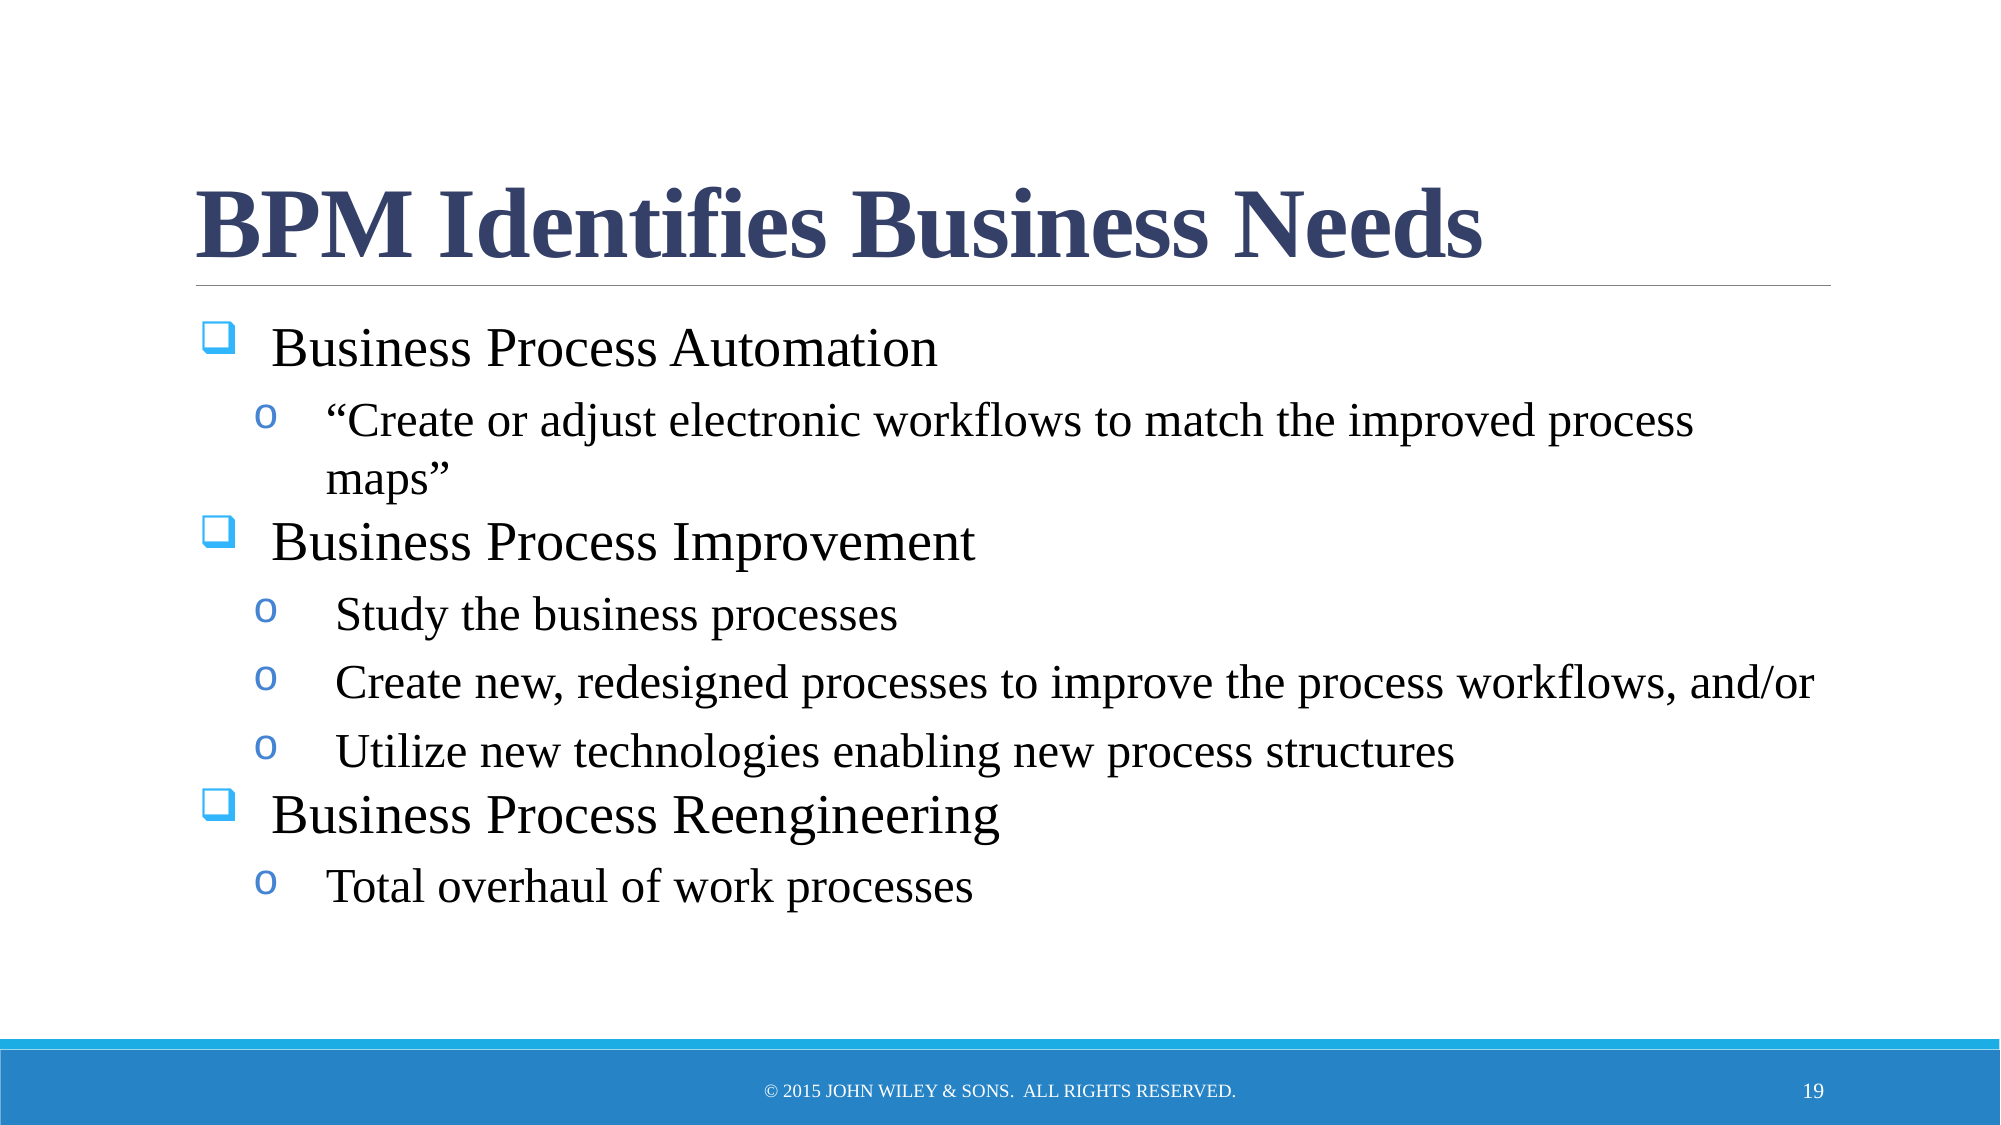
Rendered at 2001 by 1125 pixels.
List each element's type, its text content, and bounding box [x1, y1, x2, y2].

slide_number 19 [1624, 1059, 1840, 1120]
list Business Process Automation “Create or adjust electronic workflows to match the improved process maps” Business Process Improvement Study the business processes Create new, redesigned processes to improve the process workflows, and/or Utilize new technologies enabling new process structures Business Process Reengineering Total overhaul of work processes [180, 302, 1830, 963]
footer © 2015 John Wiley & Sons. All Rights Reserved. [604, 1059, 1396, 1120]
title BPM Identifies Business Needs [180, 47, 1830, 285]
